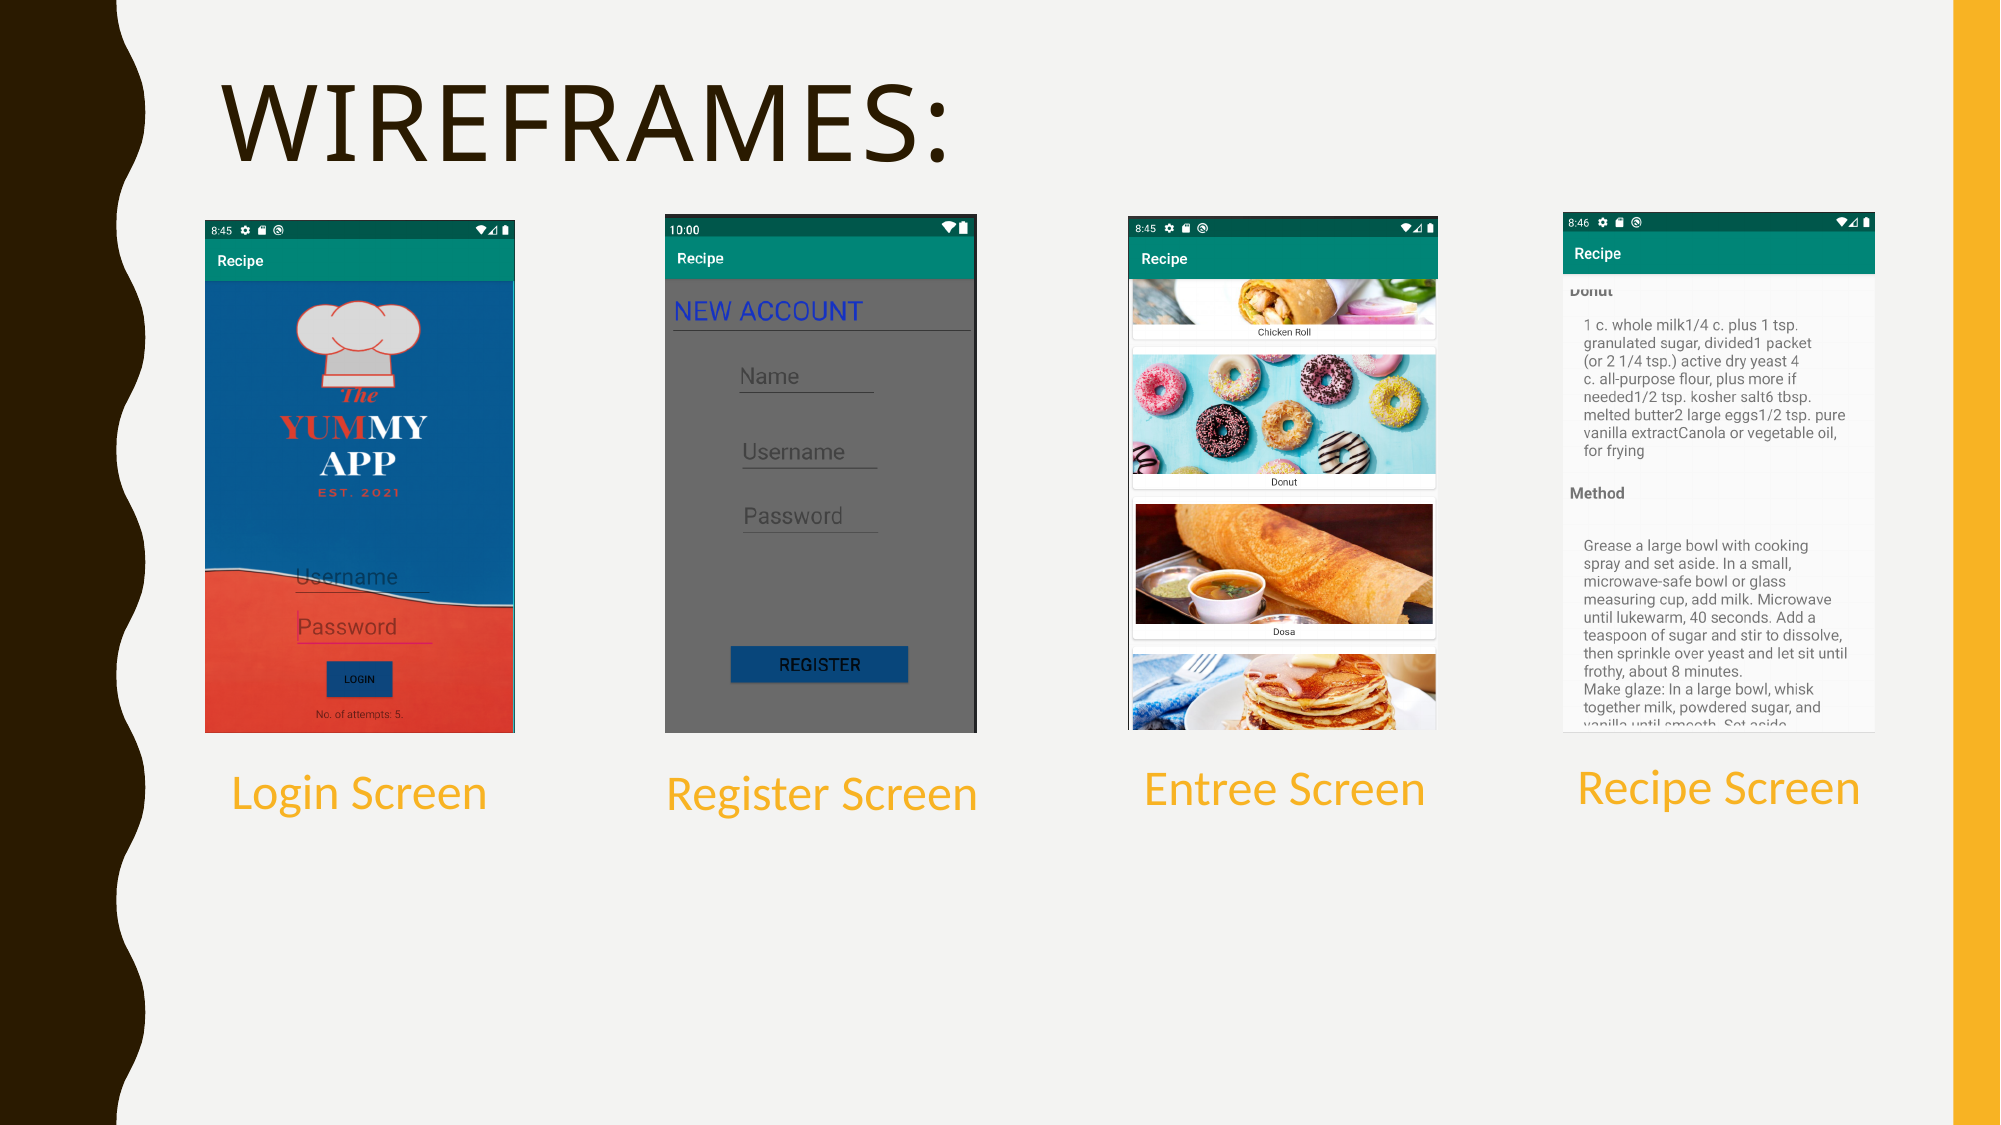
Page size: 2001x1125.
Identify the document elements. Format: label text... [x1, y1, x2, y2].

text_box Entree Screen [1045, 733, 1525, 837]
text_box Login Screen [205, 745, 515, 809]
picture [1128, 216, 1438, 730]
title Wireframes: [205, 62, 1875, 308]
picture [665, 214, 977, 733]
picture [205, 220, 515, 733]
text_box Recipe Screen [1479, 732, 1960, 836]
picture [1563, 212, 1875, 733]
text_box Register Screen [582, 739, 1063, 842]
